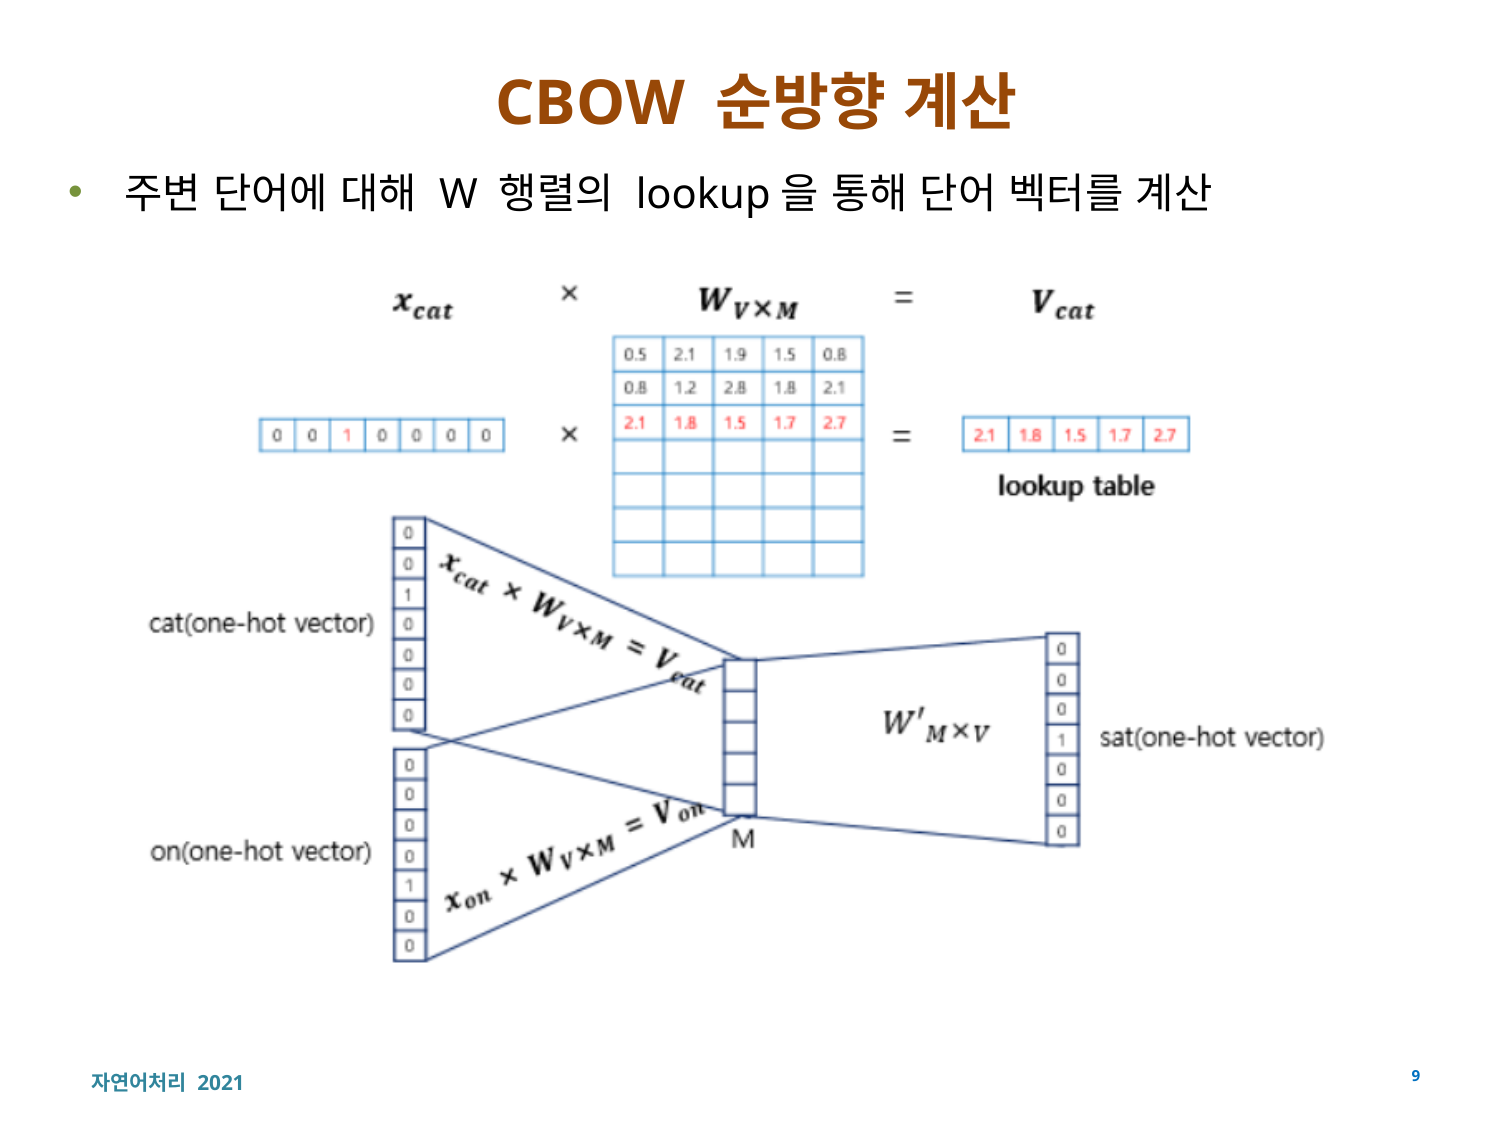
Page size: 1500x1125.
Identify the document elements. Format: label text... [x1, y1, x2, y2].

list 주변 단어에 대해 W 행렬의 lookup을 통해 단어 벡터를 계산 [52, 148, 1470, 315]
picture [123, 266, 1343, 977]
title CBOW 순방향 계산 [76, 54, 1437, 145]
